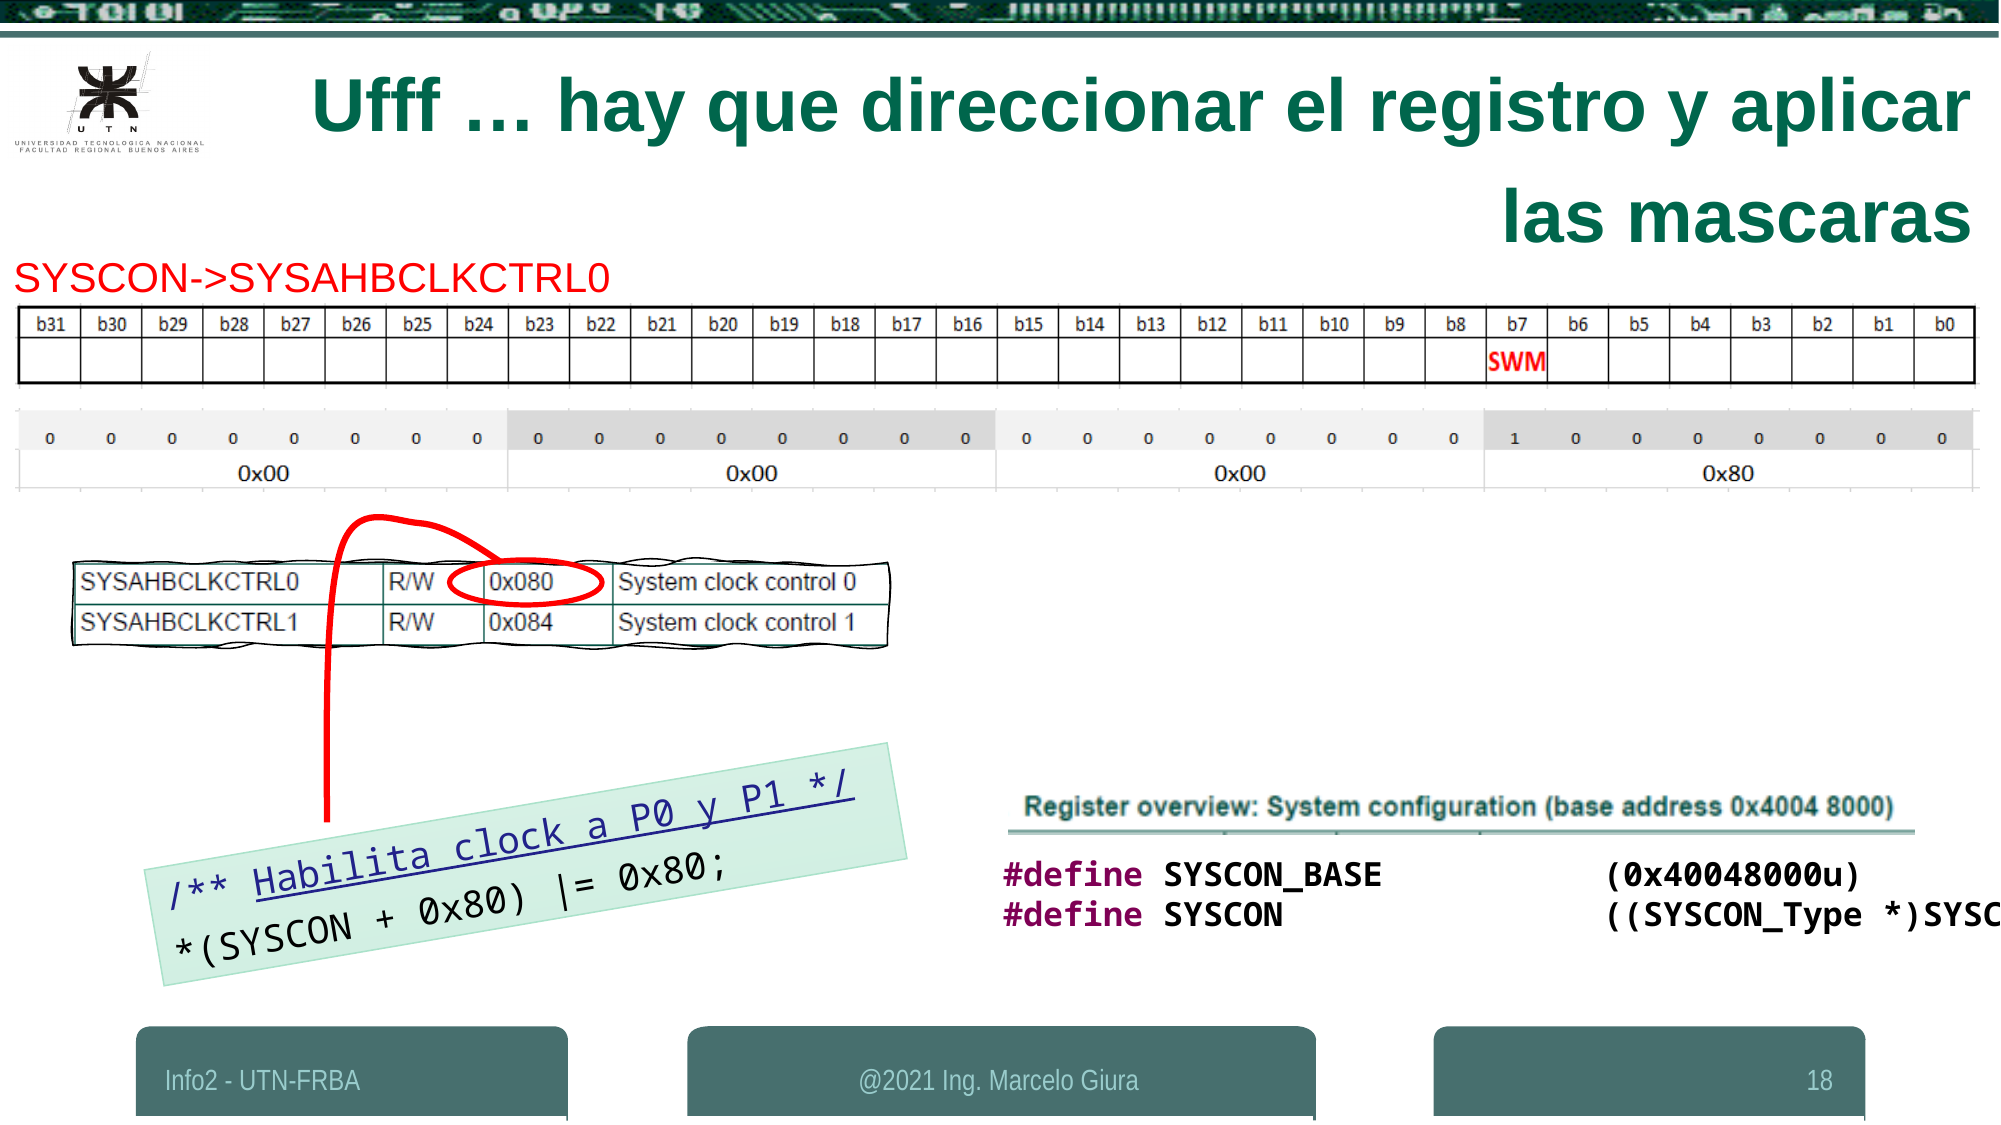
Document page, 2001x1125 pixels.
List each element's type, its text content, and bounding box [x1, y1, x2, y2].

text_box #define SYSCON_BASE (0x40048000u) #define SYSCON ((SYSCON_Type *)SYSCON_BASE) [988, 845, 2000, 941]
picture [7, 44, 211, 159]
picture [73, 562, 326, 646]
picture [1008, 778, 1915, 835]
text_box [326, 517, 603, 823]
picture [15, 303, 1980, 389]
picture [603, 562, 888, 646]
picture [0, 0, 1999, 31]
picture [134, 1116, 567, 1124]
picture [1432, 1116, 1864, 1124]
picture [684, 1116, 1313, 1124]
slide_number Info2 - UTN-FRBA [150, 1030, 565, 1105]
footer @2021 Ing. Marcelo Giura [683, 1030, 1315, 1105]
picture [15, 408, 1980, 492]
slide_number 18 [1433, 1030, 1848, 1105]
text_box SYSCON->SYSAHBCLKCTRL0 [0, 243, 786, 309]
text_box /** Habilita clock a P0 y P1 */ *(SYSCON + 0x80) |= 0x80; [144, 742, 907, 986]
text_box Ufff … hay que direccionar el registro y aplicar las mascaras [239, 27, 1989, 260]
